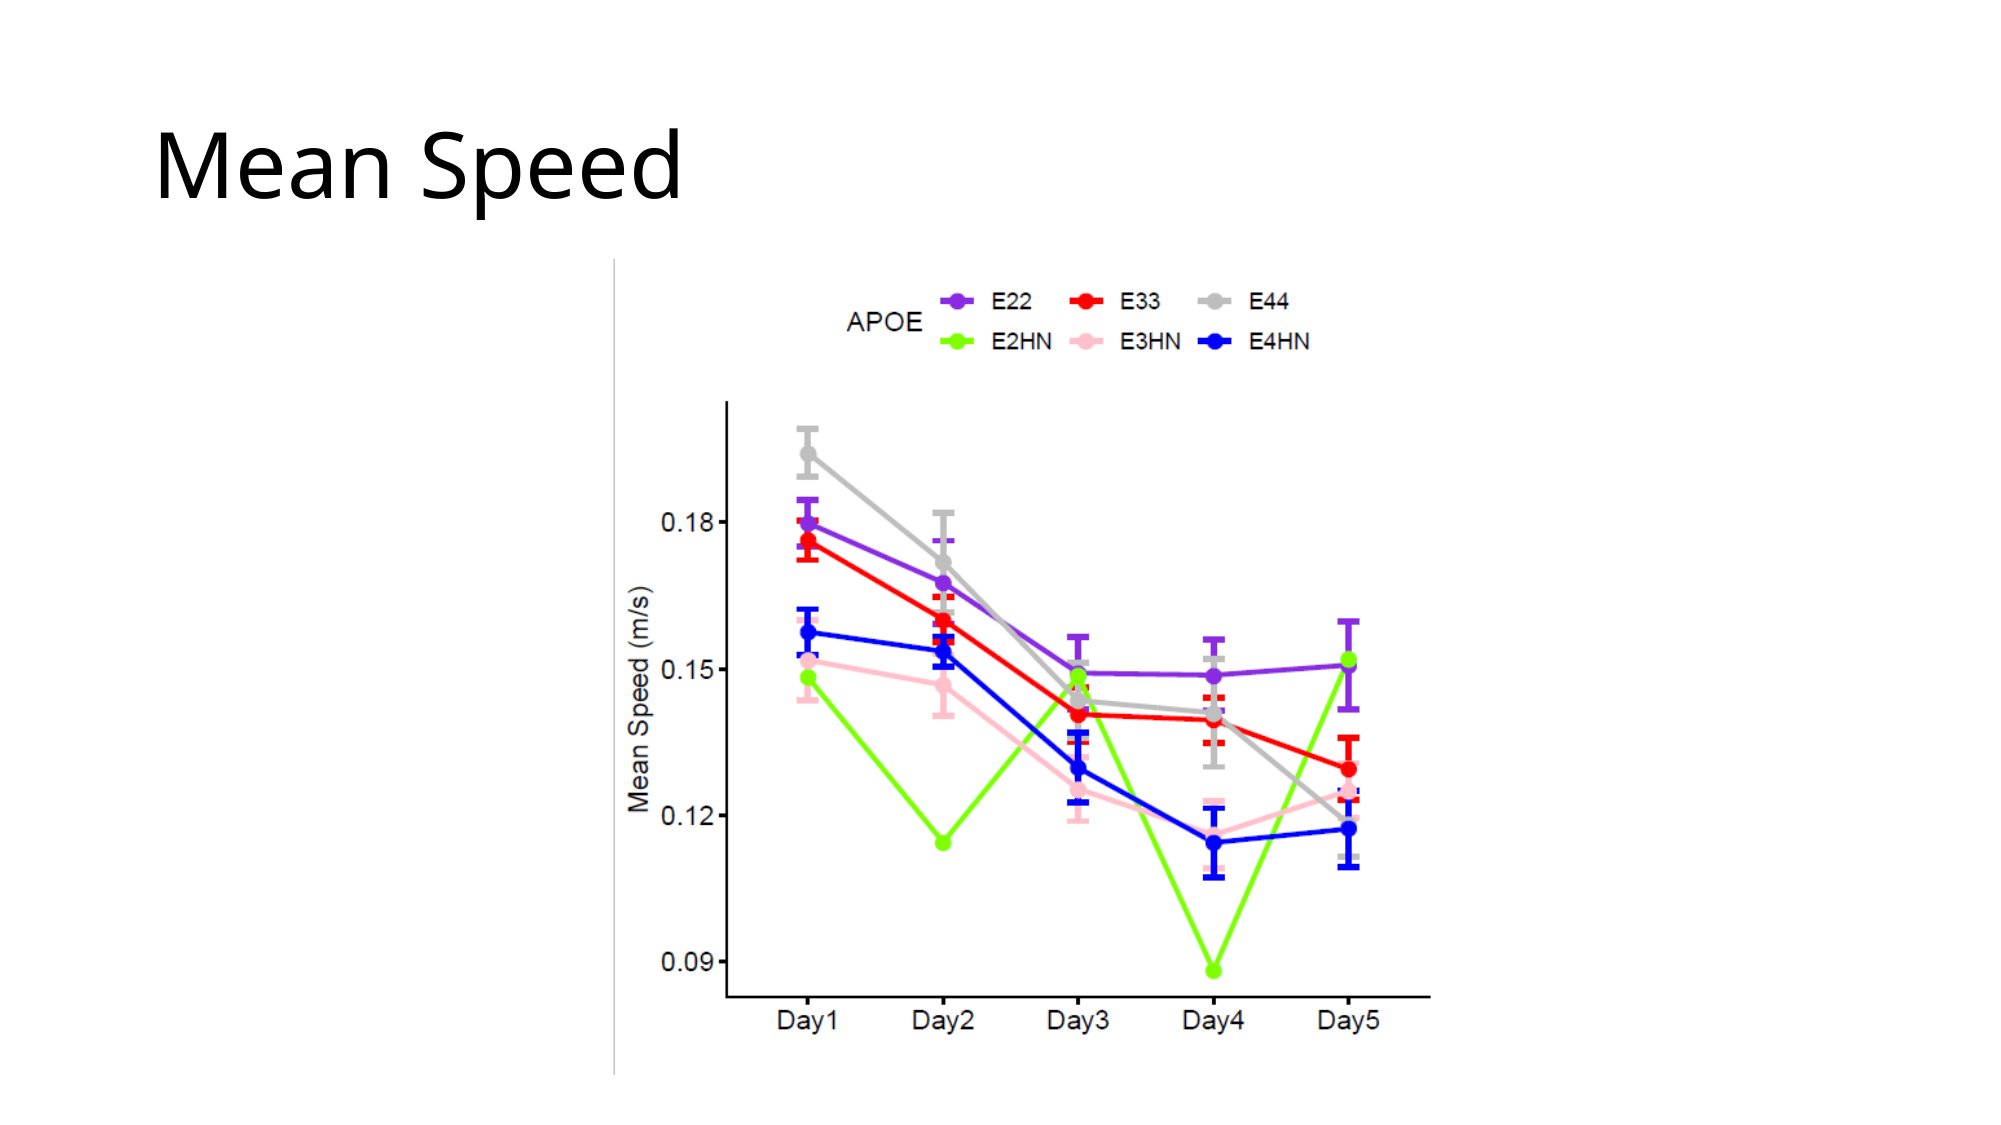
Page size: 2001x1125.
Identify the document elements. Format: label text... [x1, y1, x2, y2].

title Mean Speed [137, 59, 1863, 278]
picture [613, 259, 1435, 1075]
